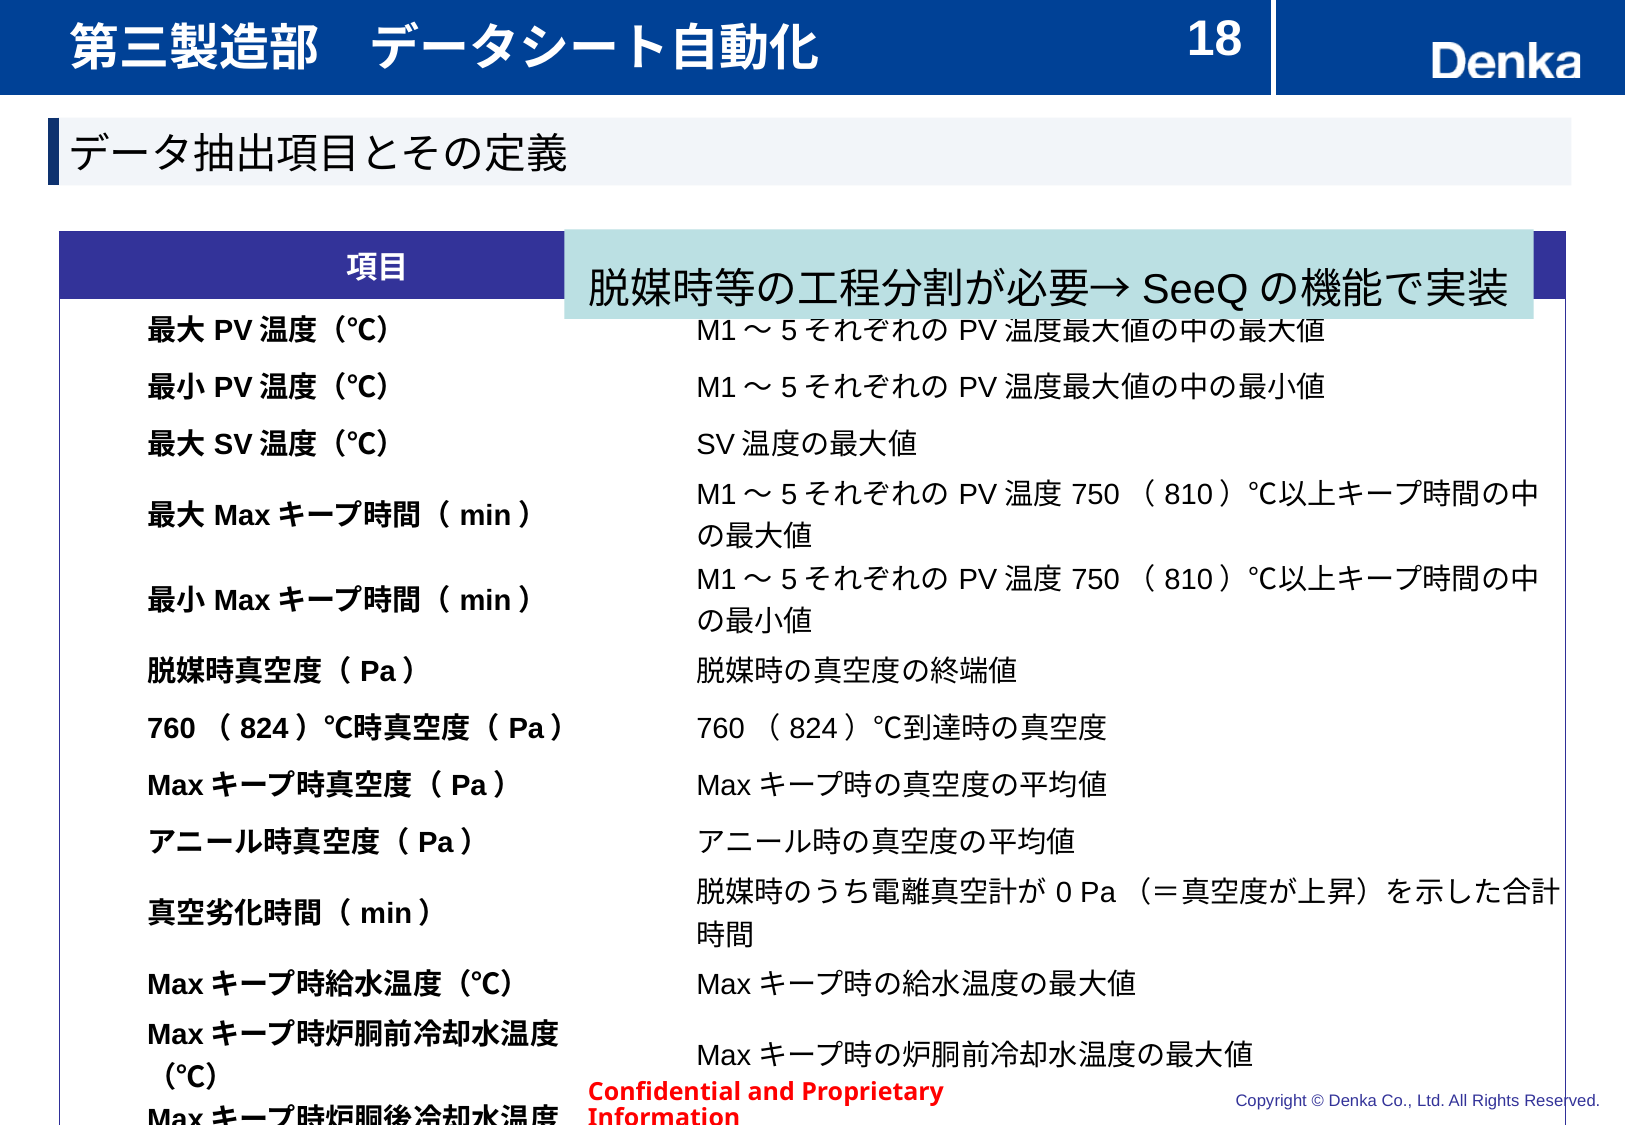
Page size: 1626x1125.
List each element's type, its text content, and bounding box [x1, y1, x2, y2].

table_cell 脱媒時の真空度の終端値 [609, 640, 1565, 697]
table_cell 脱媒時真空度（Pa） [60, 640, 609, 697]
text_box 脱媒時等の工程分割が必要→SeeQの機能で実装 [564, 229, 1534, 319]
slide_number 17 [1164, 0, 1265, 93]
table_cell 760（824）℃到達時の真空度 [609, 697, 1565, 754]
table_cell Maxキープ時炉胴後冷却水温度（℃） [60, 1096, 609, 1125]
table_cell Maxキープ時真空度（Pa） [60, 754, 609, 811]
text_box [53, 117, 1572, 186]
table_cell 最小PV温度（℃） [60, 356, 609, 413]
table_cell 最大SV温度（℃） [60, 413, 609, 470]
table_cell アニール時の真空度の平均値 [609, 811, 1565, 868]
table_cell Maxキープ時の給水温度の最大値 [609, 954, 1565, 1011]
table_cell Maxキープ時給水温度（℃） [60, 954, 609, 1011]
table_cell M1～5それぞれのPV温度750（810）℃以上キープ時間の中の最小値 [609, 555, 1565, 640]
table_cell Maxキープ時炉胴前冷却水温度（℃） [60, 1011, 609, 1096]
table_cell 脱媒時のうち電離真空計が0 Pa（＝真空度が上昇）を示した合計時間 [609, 868, 1565, 954]
table_cell 最大Maxキープ時間（min） [60, 470, 609, 555]
table_cell M1～5それぞれのPV温度750（810）℃以上キープ時間の中の最大値 [609, 470, 1565, 555]
table_cell 真空劣化時間（min） [60, 868, 609, 954]
table_cell 最大PV温度（℃） [60, 299, 609, 356]
table_cell SV温度の最大値 [609, 413, 1565, 470]
table_cell アニール時真空度（Pa） [60, 811, 609, 868]
table_cell Maxキープ時の炉胴後冷却水温度の最大値 [609, 1096, 1565, 1125]
title 第三製造部 データシート自動化 [54, 0, 1165, 95]
table_cell 760（824）℃時真空度（Pa） [60, 697, 609, 754]
table_cell Maxキープ時の真空度の平均値 [609, 754, 1565, 811]
table_cell Maxキープ時の炉胴前冷却水温度の最大値 [609, 1011, 1565, 1096]
table_cell M1～5それぞれのPV温度最大値の中の最大値 [609, 299, 1565, 356]
table_cell 最小Maxキープ時間（min） [60, 555, 609, 640]
table_cell M1～5それぞれのPV温度最大値の中の最小値 [609, 356, 1565, 413]
table_header 定義 [1534, 232, 1565, 299]
table_header 項目 [60, 232, 564, 299]
